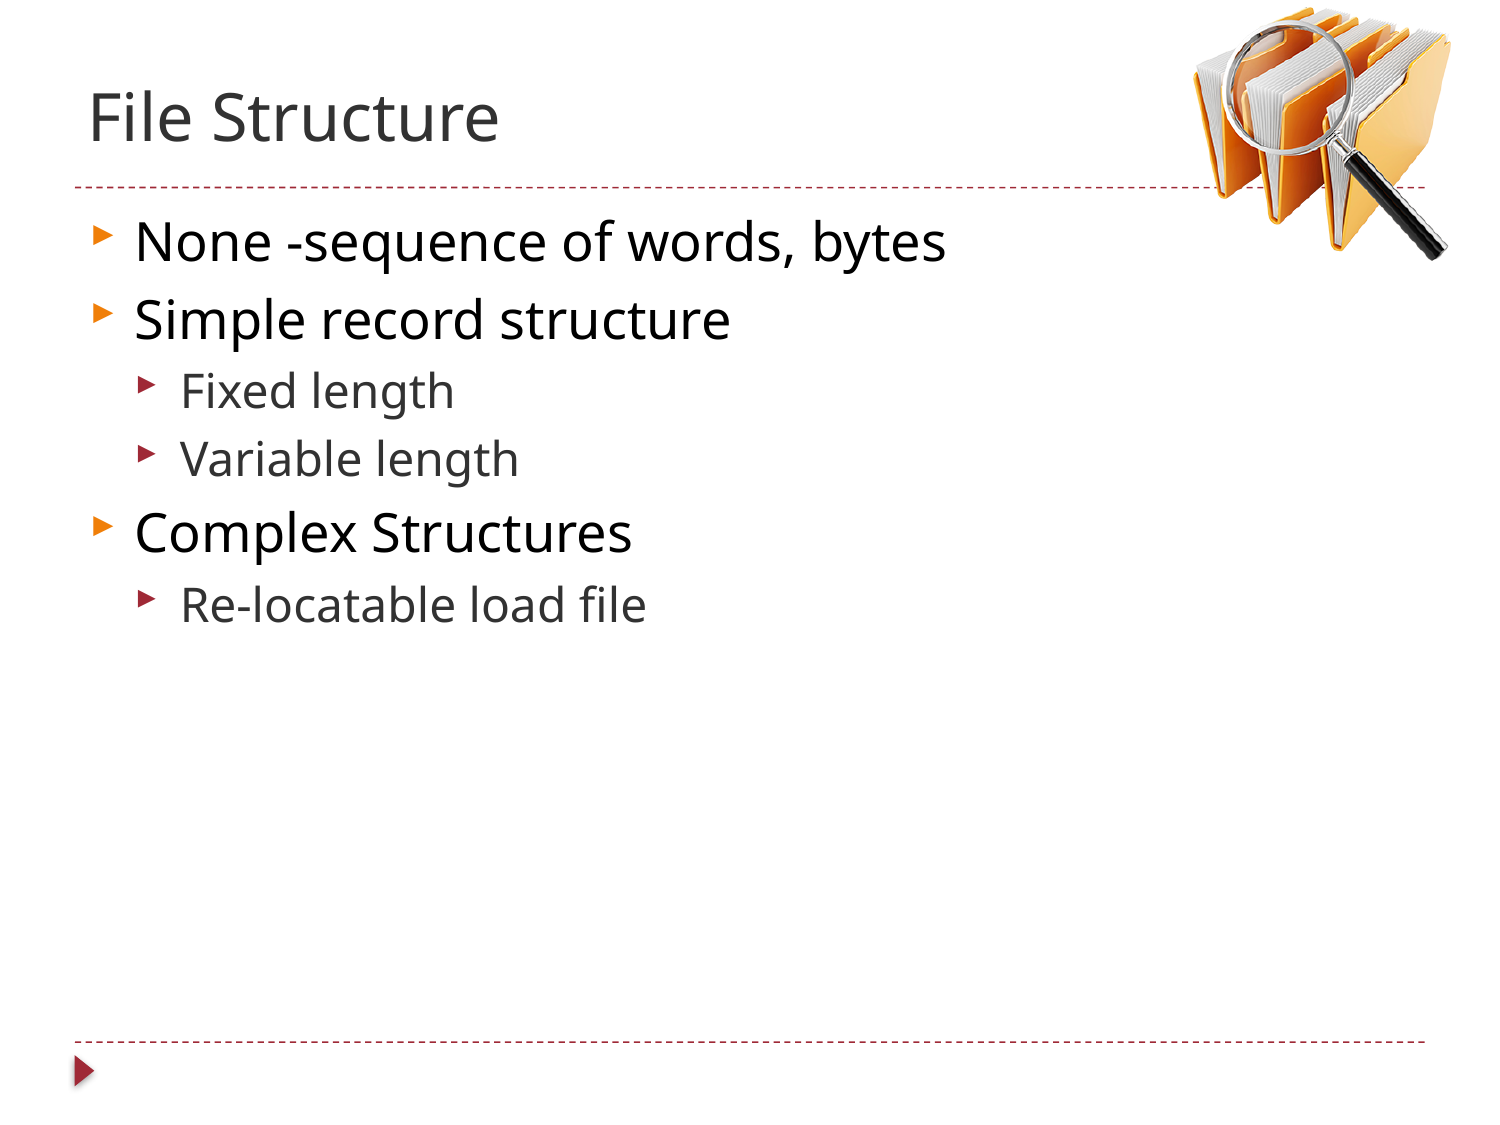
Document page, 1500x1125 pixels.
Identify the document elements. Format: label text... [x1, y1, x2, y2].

list None -sequence of words, bytes Simple record structure Fixed length Variable length Complex Structures Re-locatable load file [75, 200, 1425, 1010]
picture [1143, 0, 1500, 268]
title File Structure [72, 0, 1423, 163]
